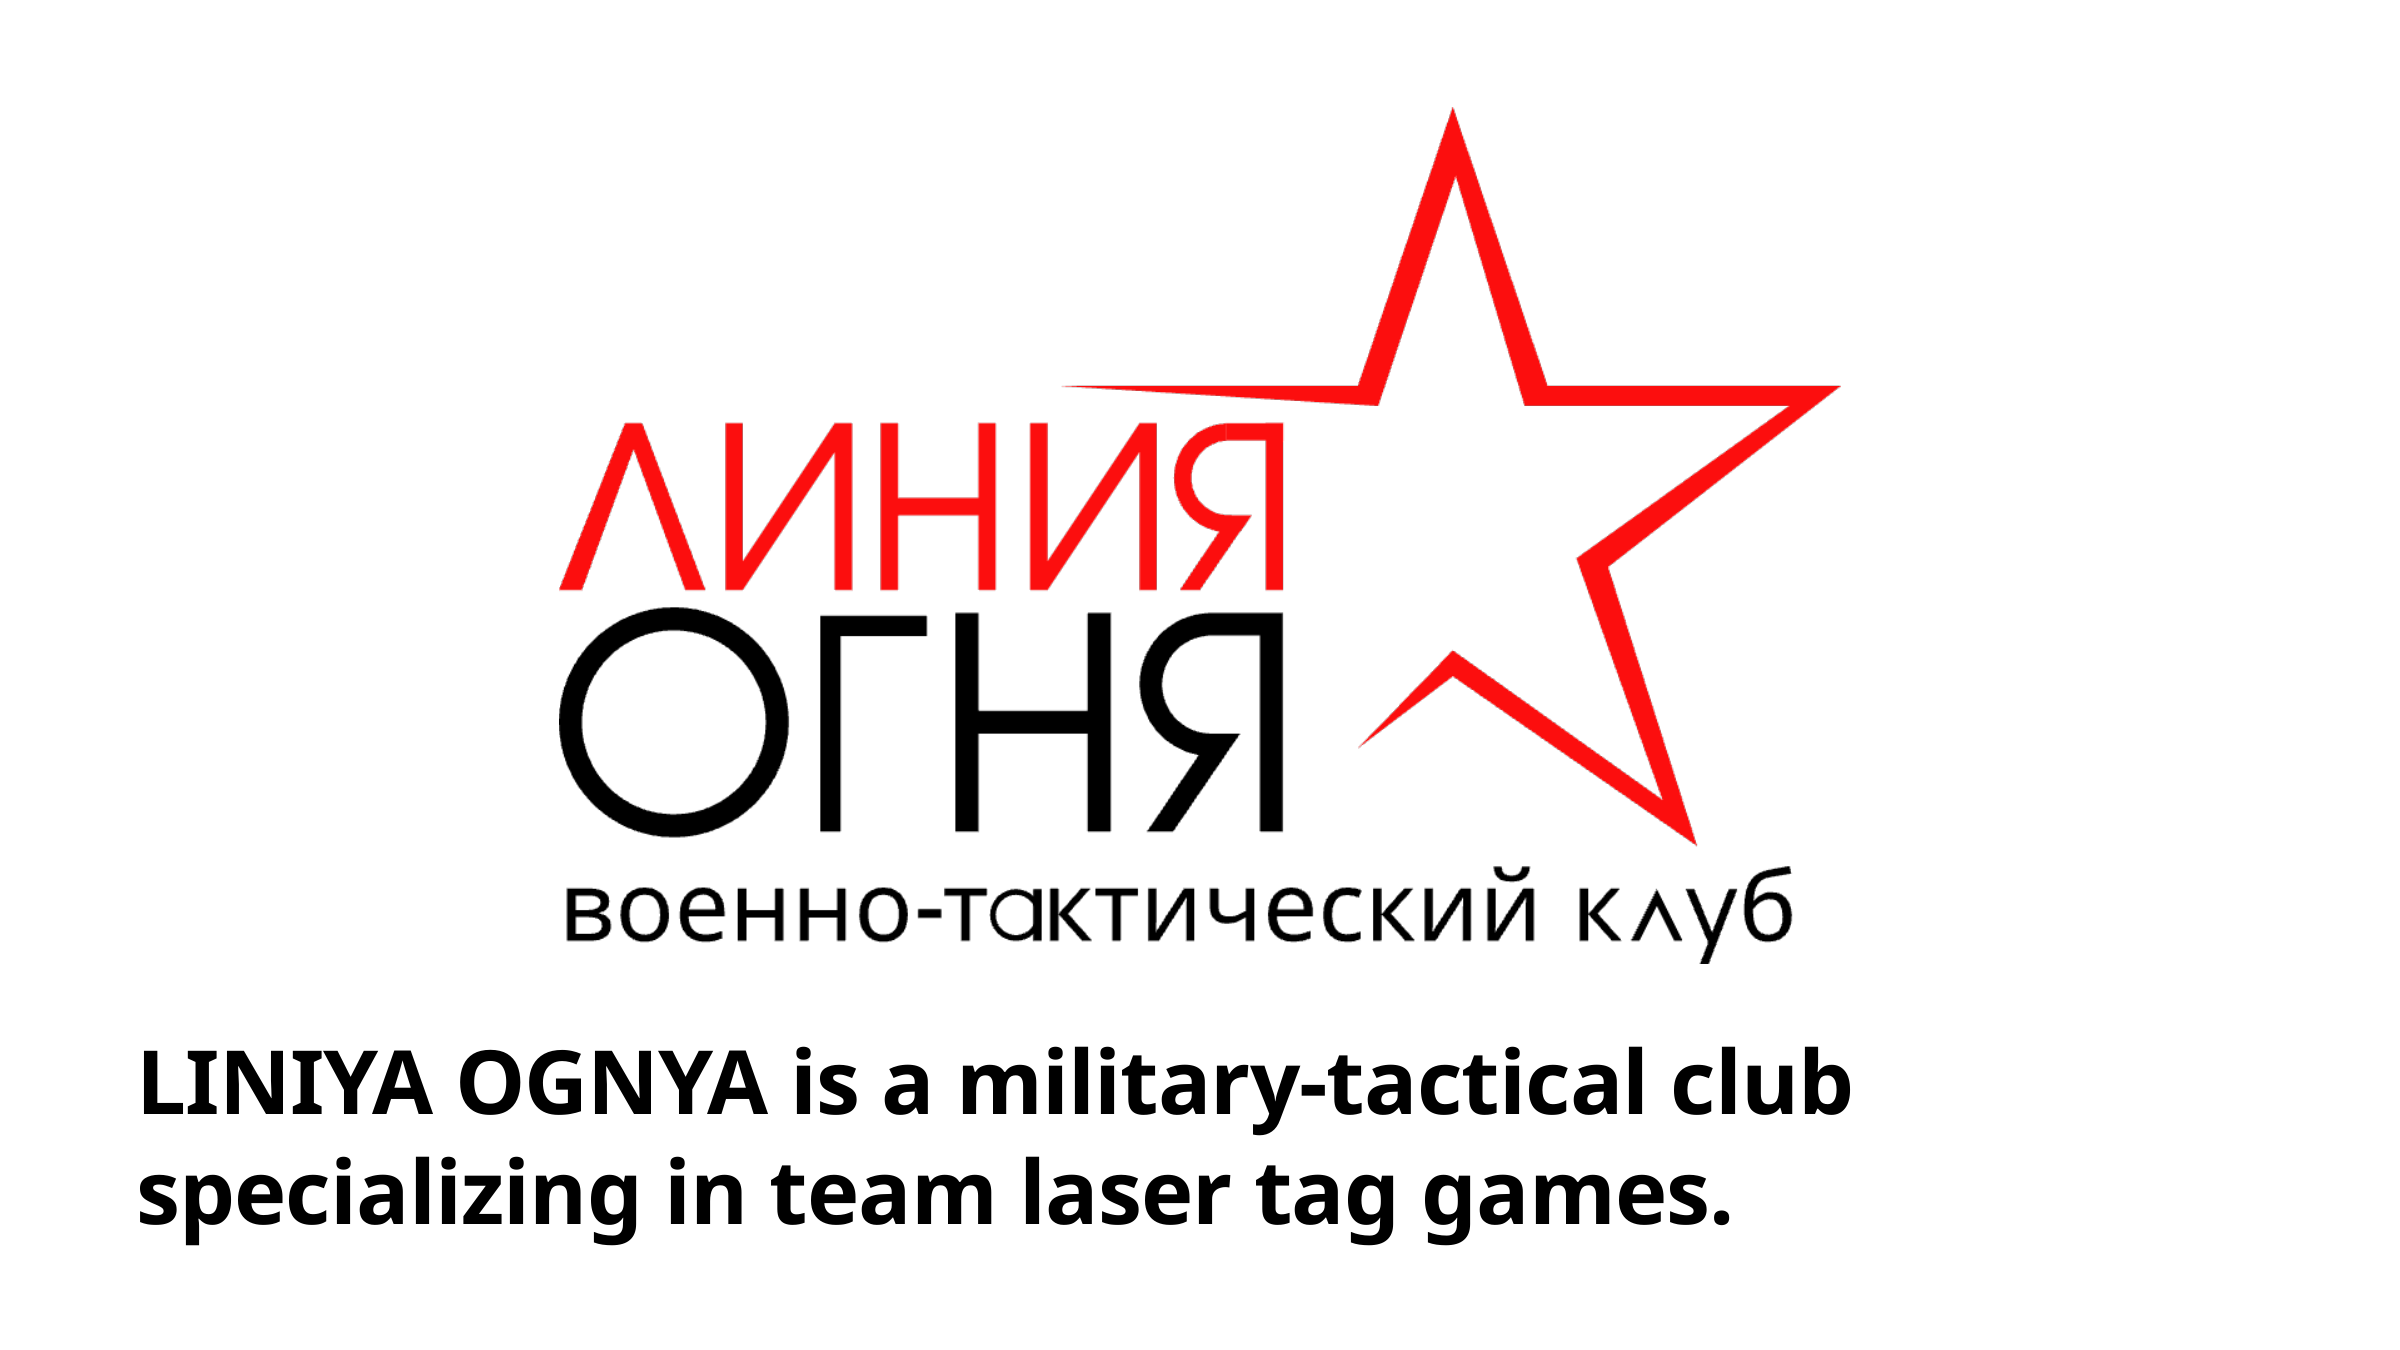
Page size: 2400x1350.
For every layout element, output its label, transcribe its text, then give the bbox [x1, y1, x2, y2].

picture [559, 107, 1841, 964]
text_box LINIYA OGNYA is a military-tactical club specializing in team laser tag games. [136, 1021, 2264, 1244]
